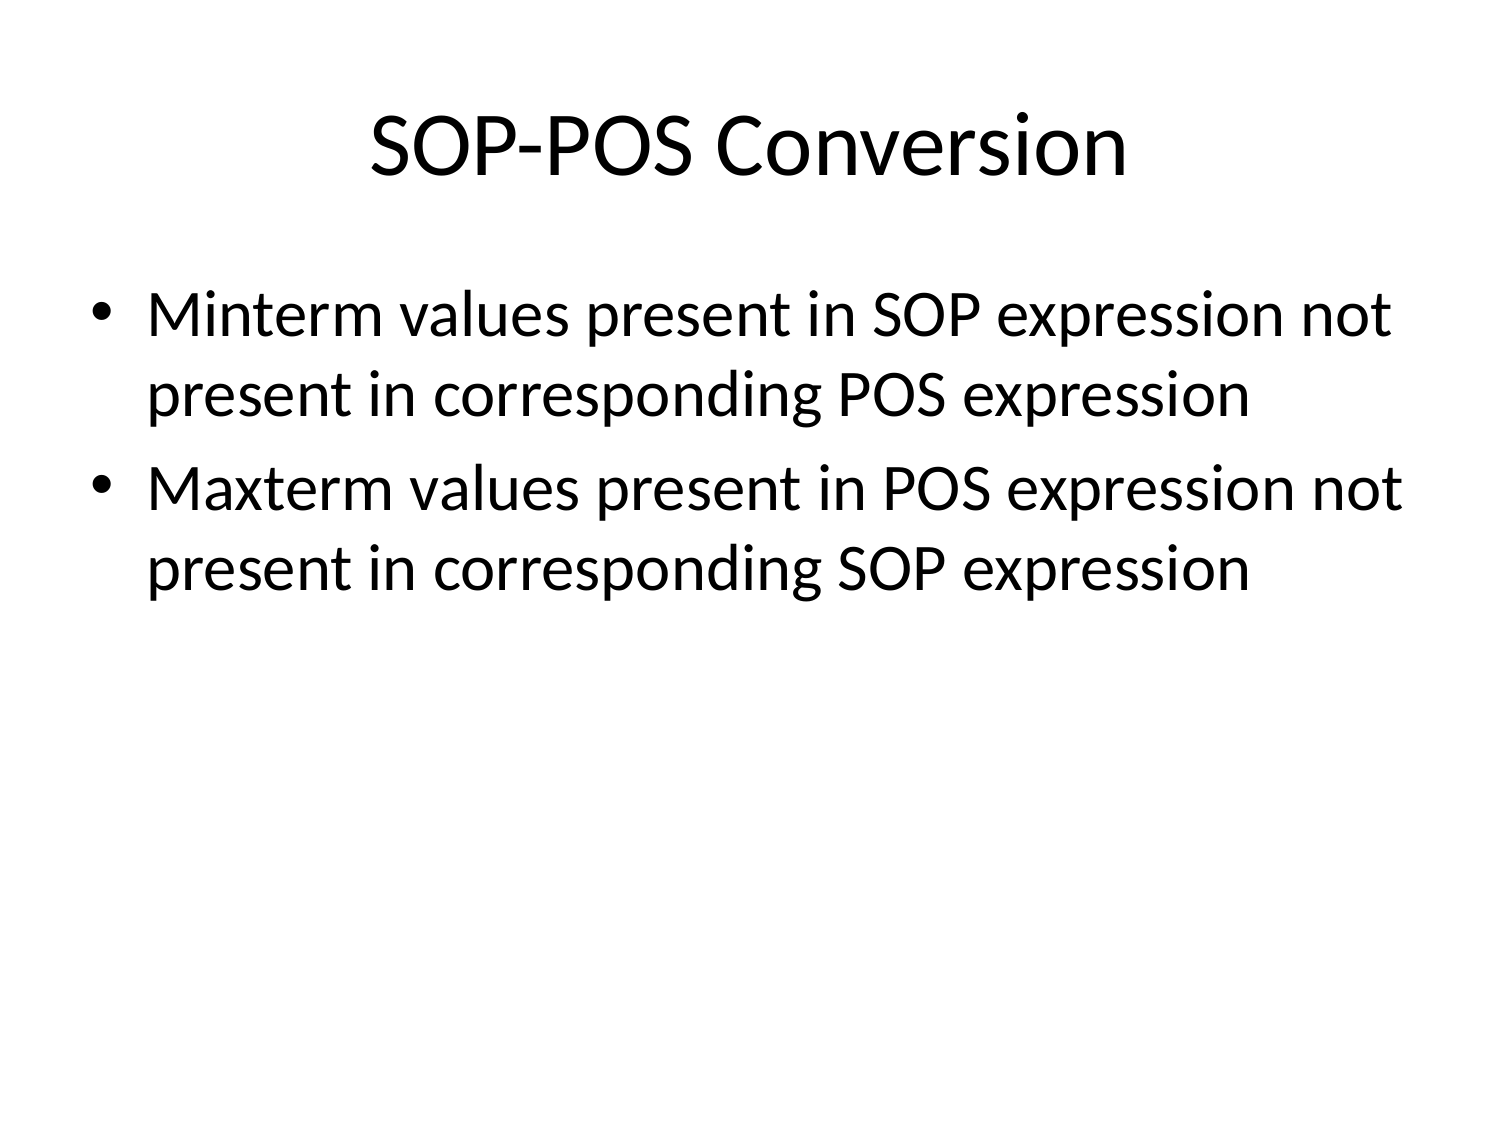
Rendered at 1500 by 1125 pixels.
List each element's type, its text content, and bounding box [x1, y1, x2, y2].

list Minterm values present in SOP expression not present in corresponding POS expression Maxterm values present in POS expression not present in corresponding SOP expression [75, 262, 1425, 1005]
title SOP-POS Conversion [75, 45, 1425, 233]
